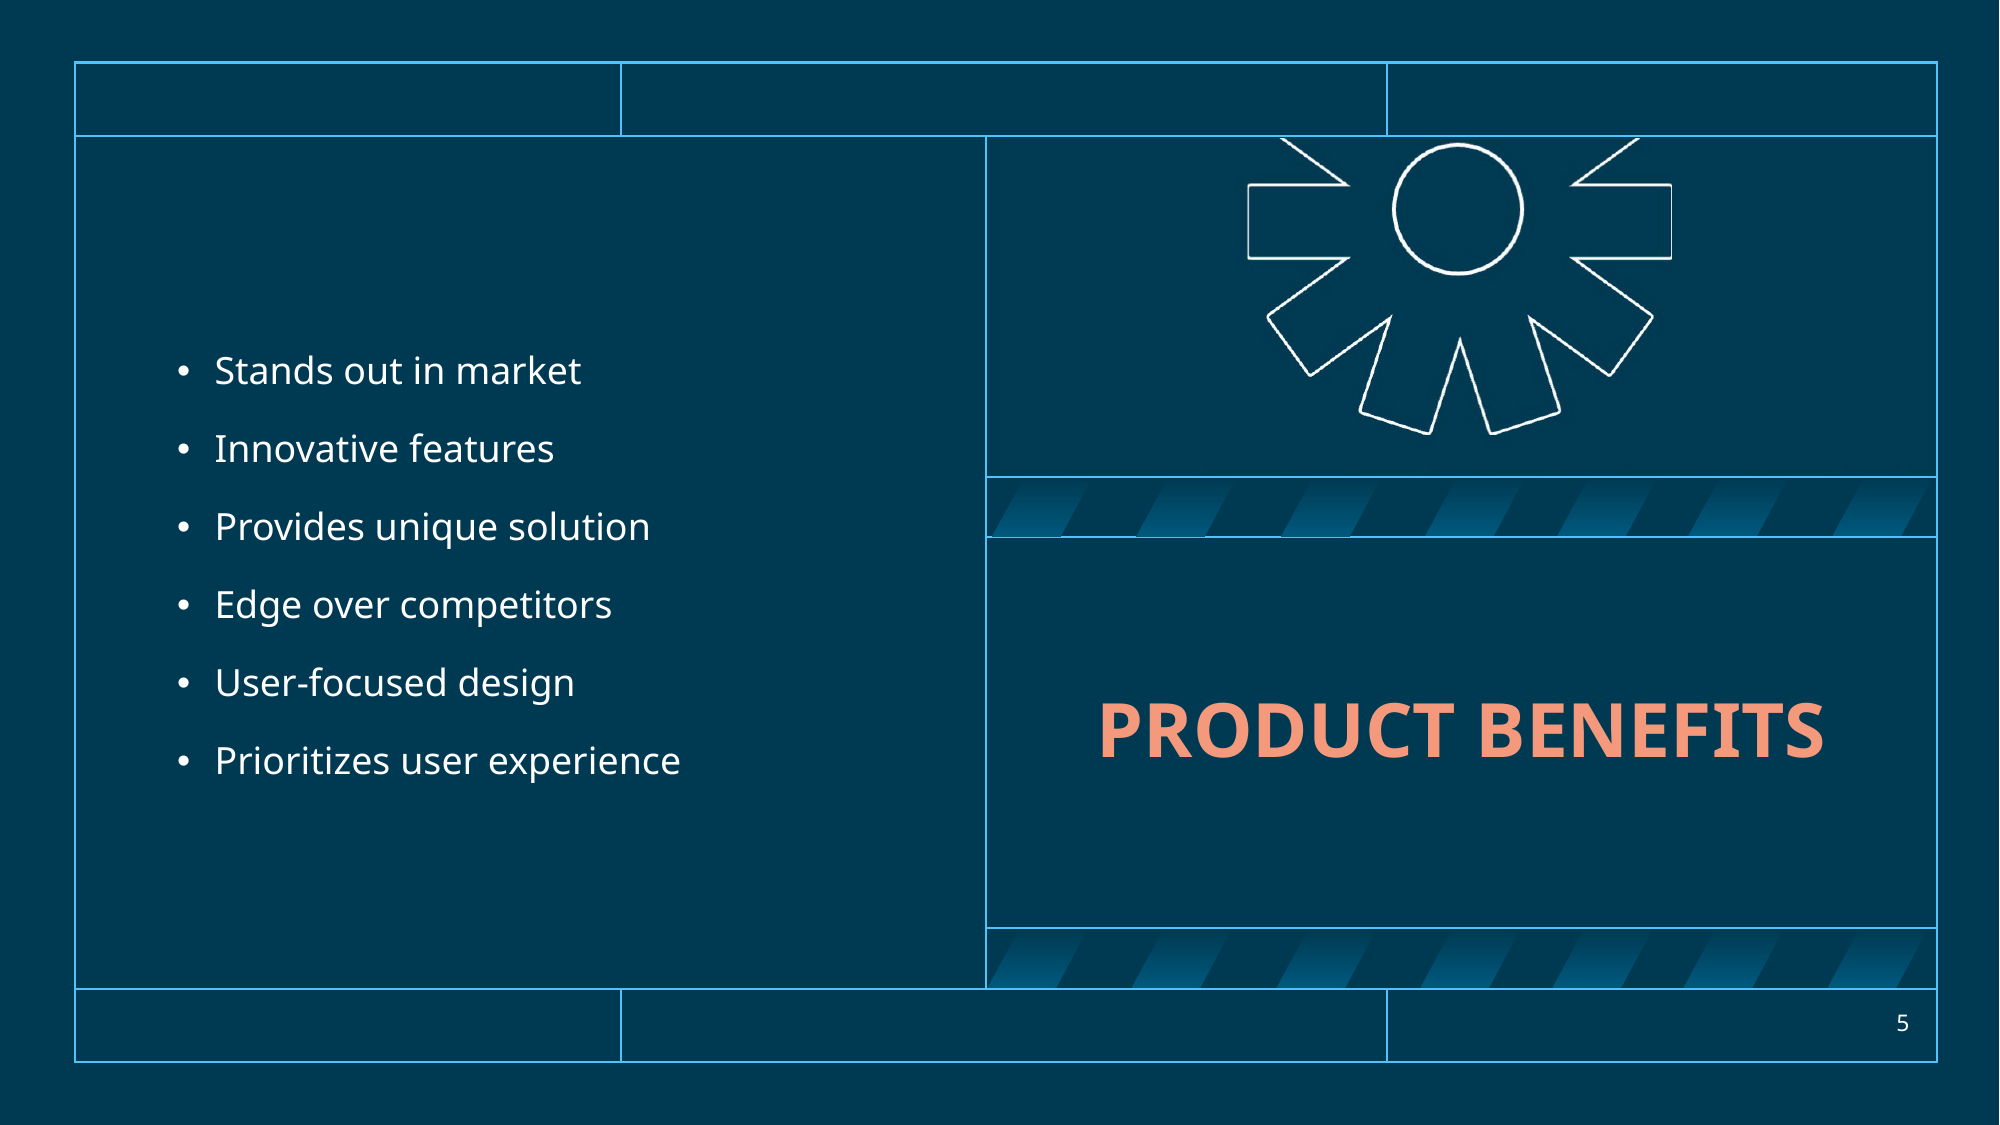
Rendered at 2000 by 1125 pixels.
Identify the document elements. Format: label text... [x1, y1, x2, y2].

picture [1392, 143, 1526, 277]
list Stands out in market Innovative features Provides unique solution Edge over competitors User-focused design Prioritizes user experience [161, 162, 913, 973]
slide_number 5 [1787, 1001, 1925, 1047]
title Product benefits [986, 545, 1937, 921]
picture [1246, 139, 1672, 436]
picture [1570, 139, 1671, 186]
